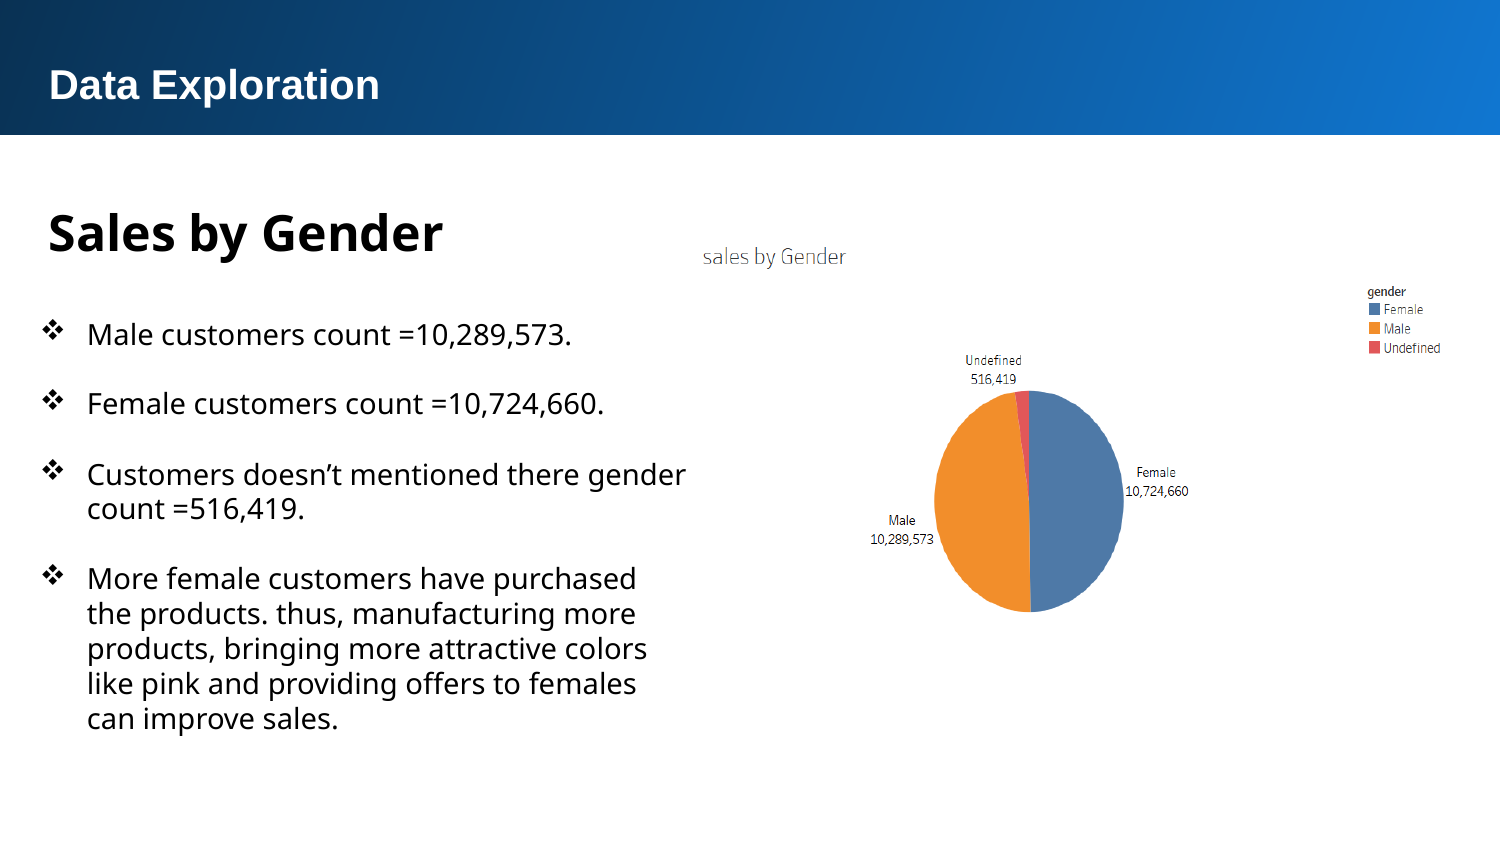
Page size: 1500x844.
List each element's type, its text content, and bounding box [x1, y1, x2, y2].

text_box Data Exploration [33, 43, 1439, 124]
text_box Sales by Gender [33, 177, 1439, 277]
text_box [0, 0, 1500, 135]
picture [699, 234, 1476, 723]
text_box Male customers count =10,289,573. Female customers count =10,724,660. Customers doesn’t mentioned there gender count =516,419. More female customers have purchased the products. thus, manufacturing more products, bringing more attractive colors like pink and providing offers to females can improve sales. [24, 300, 704, 751]
